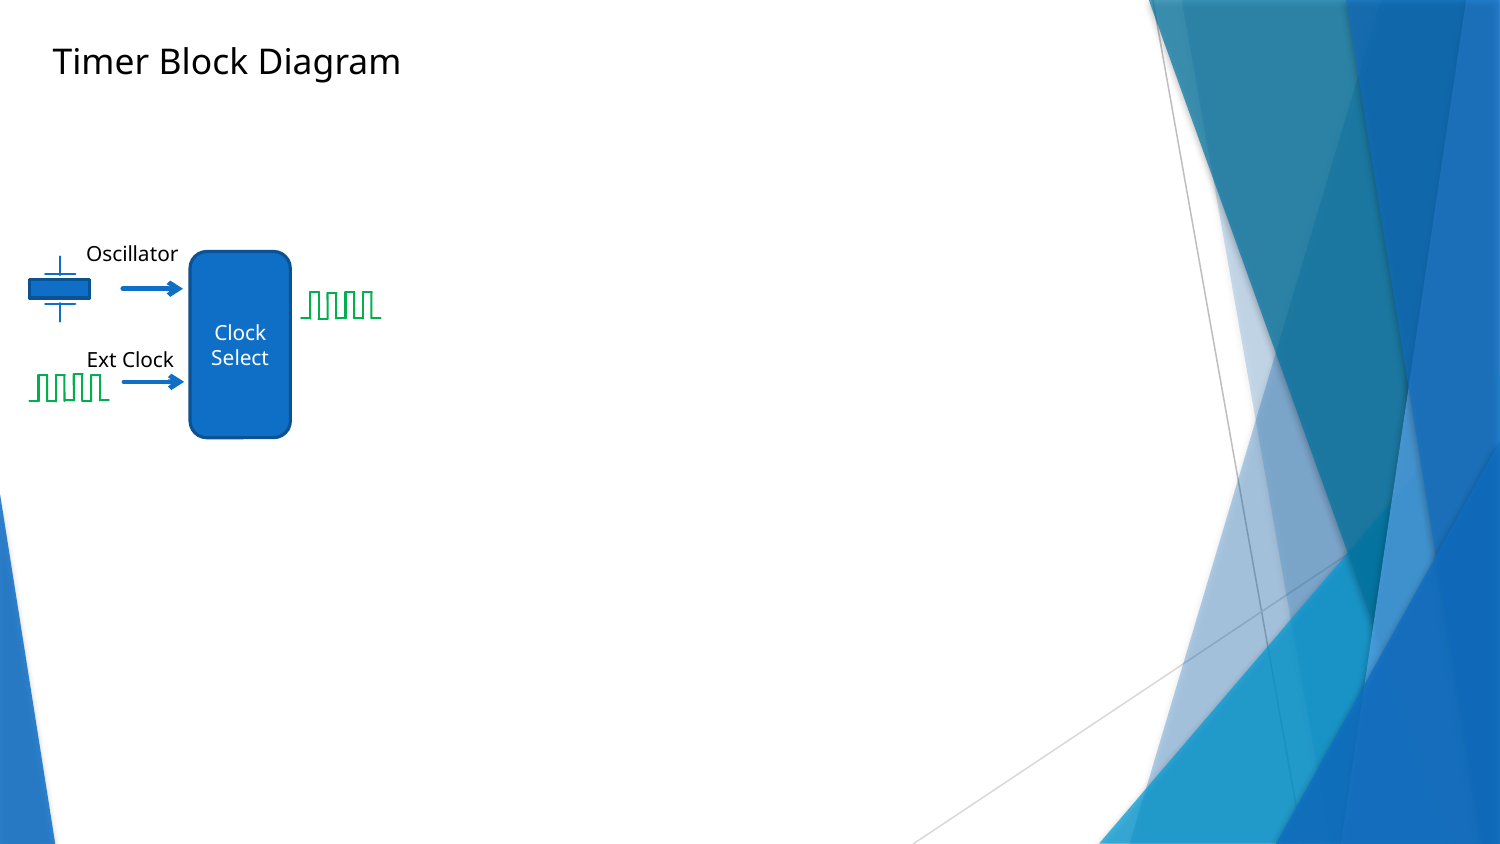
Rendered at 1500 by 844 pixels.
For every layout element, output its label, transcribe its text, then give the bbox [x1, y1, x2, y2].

text_box Ext Clock [71, 339, 189, 379]
text_box Clock Select [188, 249, 292, 440]
text_box Oscillator [71, 232, 193, 273]
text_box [300, 291, 382, 320]
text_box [28, 373, 110, 402]
text_box [28, 278, 91, 300]
text_box Timer Block Diagram [37, 32, 417, 90]
